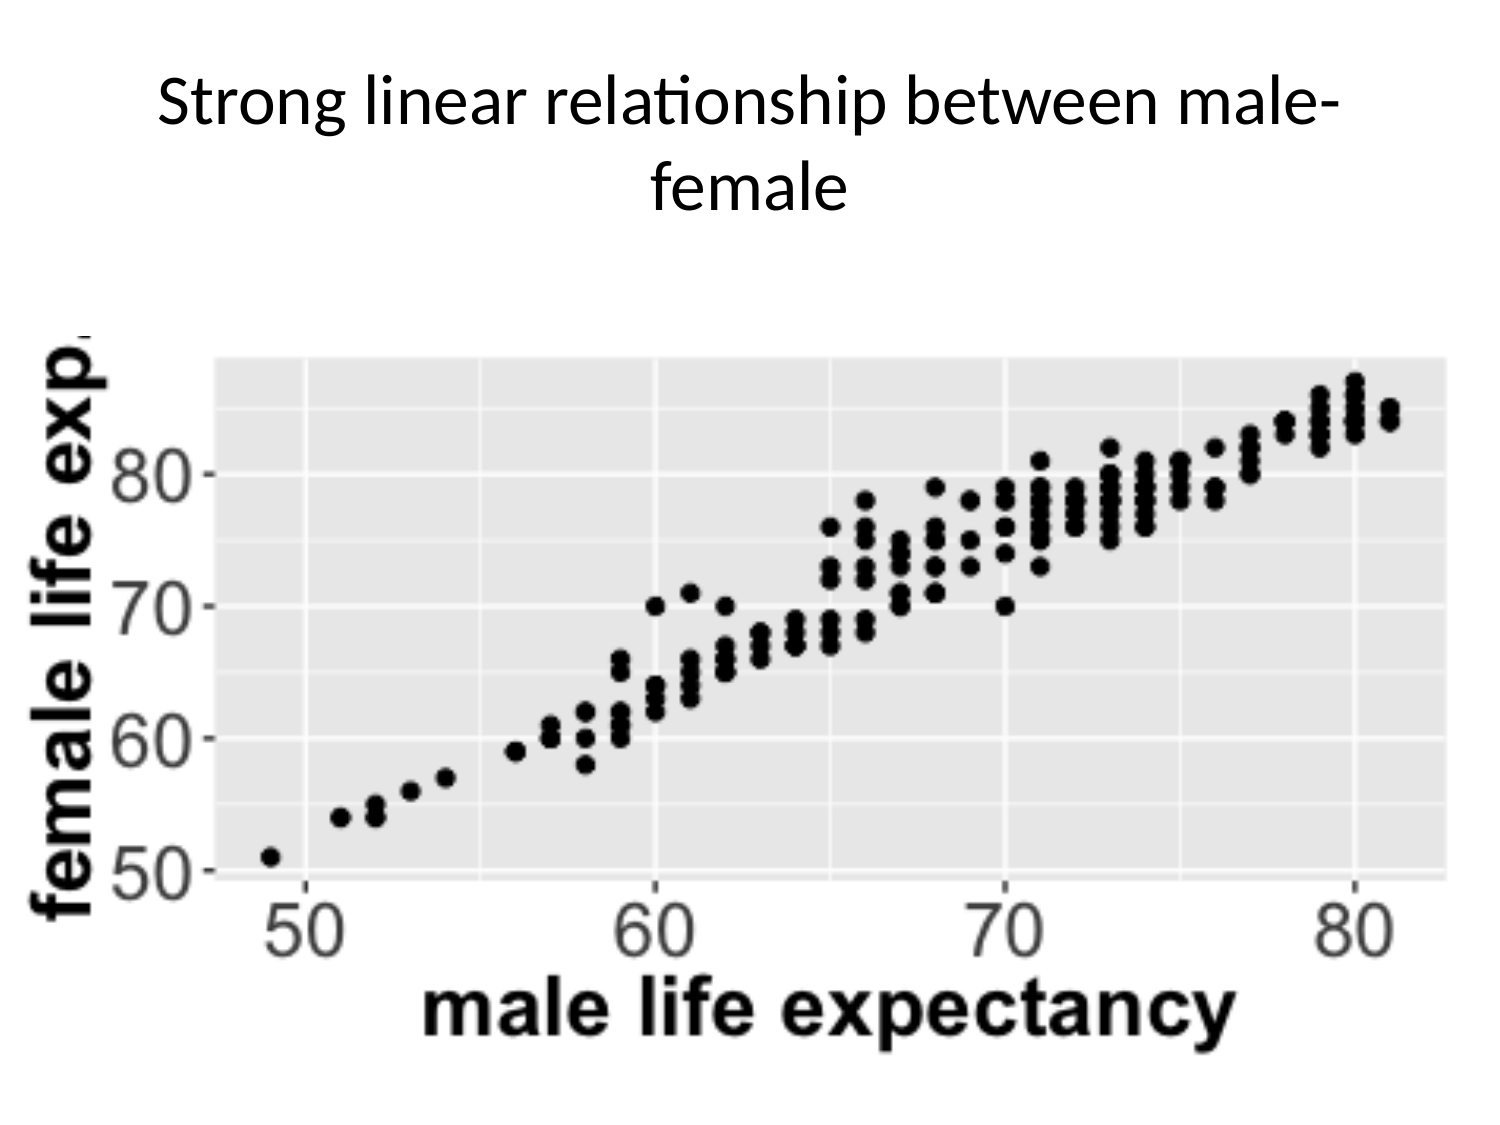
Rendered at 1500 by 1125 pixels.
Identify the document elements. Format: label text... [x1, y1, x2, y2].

title Strong linear relationship between male-female [75, 45, 1425, 233]
picture [0, 335, 1470, 1068]
